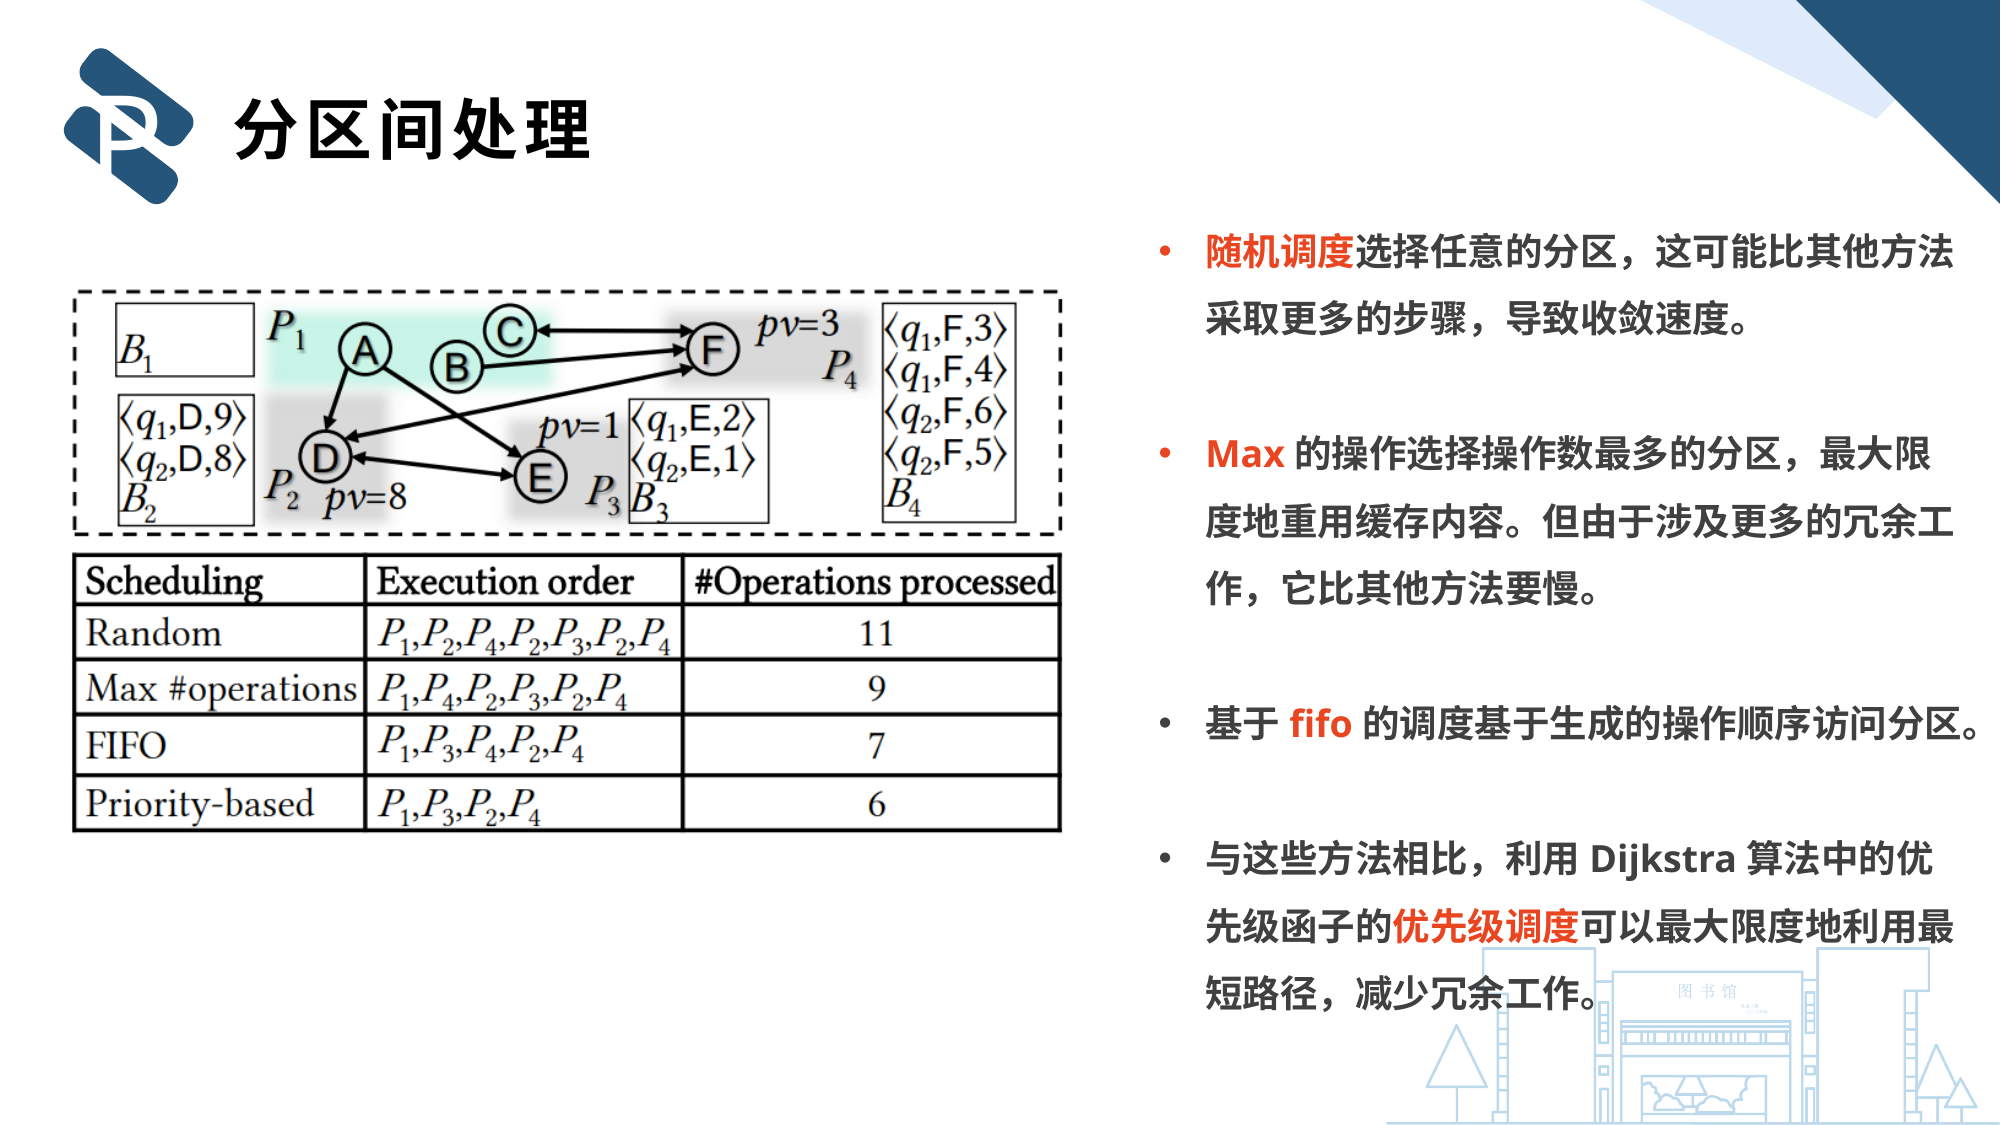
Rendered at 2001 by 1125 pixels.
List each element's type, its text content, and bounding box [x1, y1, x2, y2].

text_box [57, 53, 609, 220]
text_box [1687, 0, 2000, 204]
text_box 随机调度选择任意的分区，这可能比其他方法采取更多的步骤，导致收敛速度。 Max的操作选择操作数最多的分区，最大限度地重用缓存内容。但由于涉及更多的冗余工作，它比其他方法要慢。 基于fifo的调度基于生成的操作顺序访问分区。 与这些方法相比，利用Dijkstra算法中的优先级函子的优先级调度可以最大限度地利用最短路径，减少冗余工作。 [1143, 197, 1980, 759]
picture [0, 239, 1148, 879]
picture [1386, 947, 2000, 1125]
